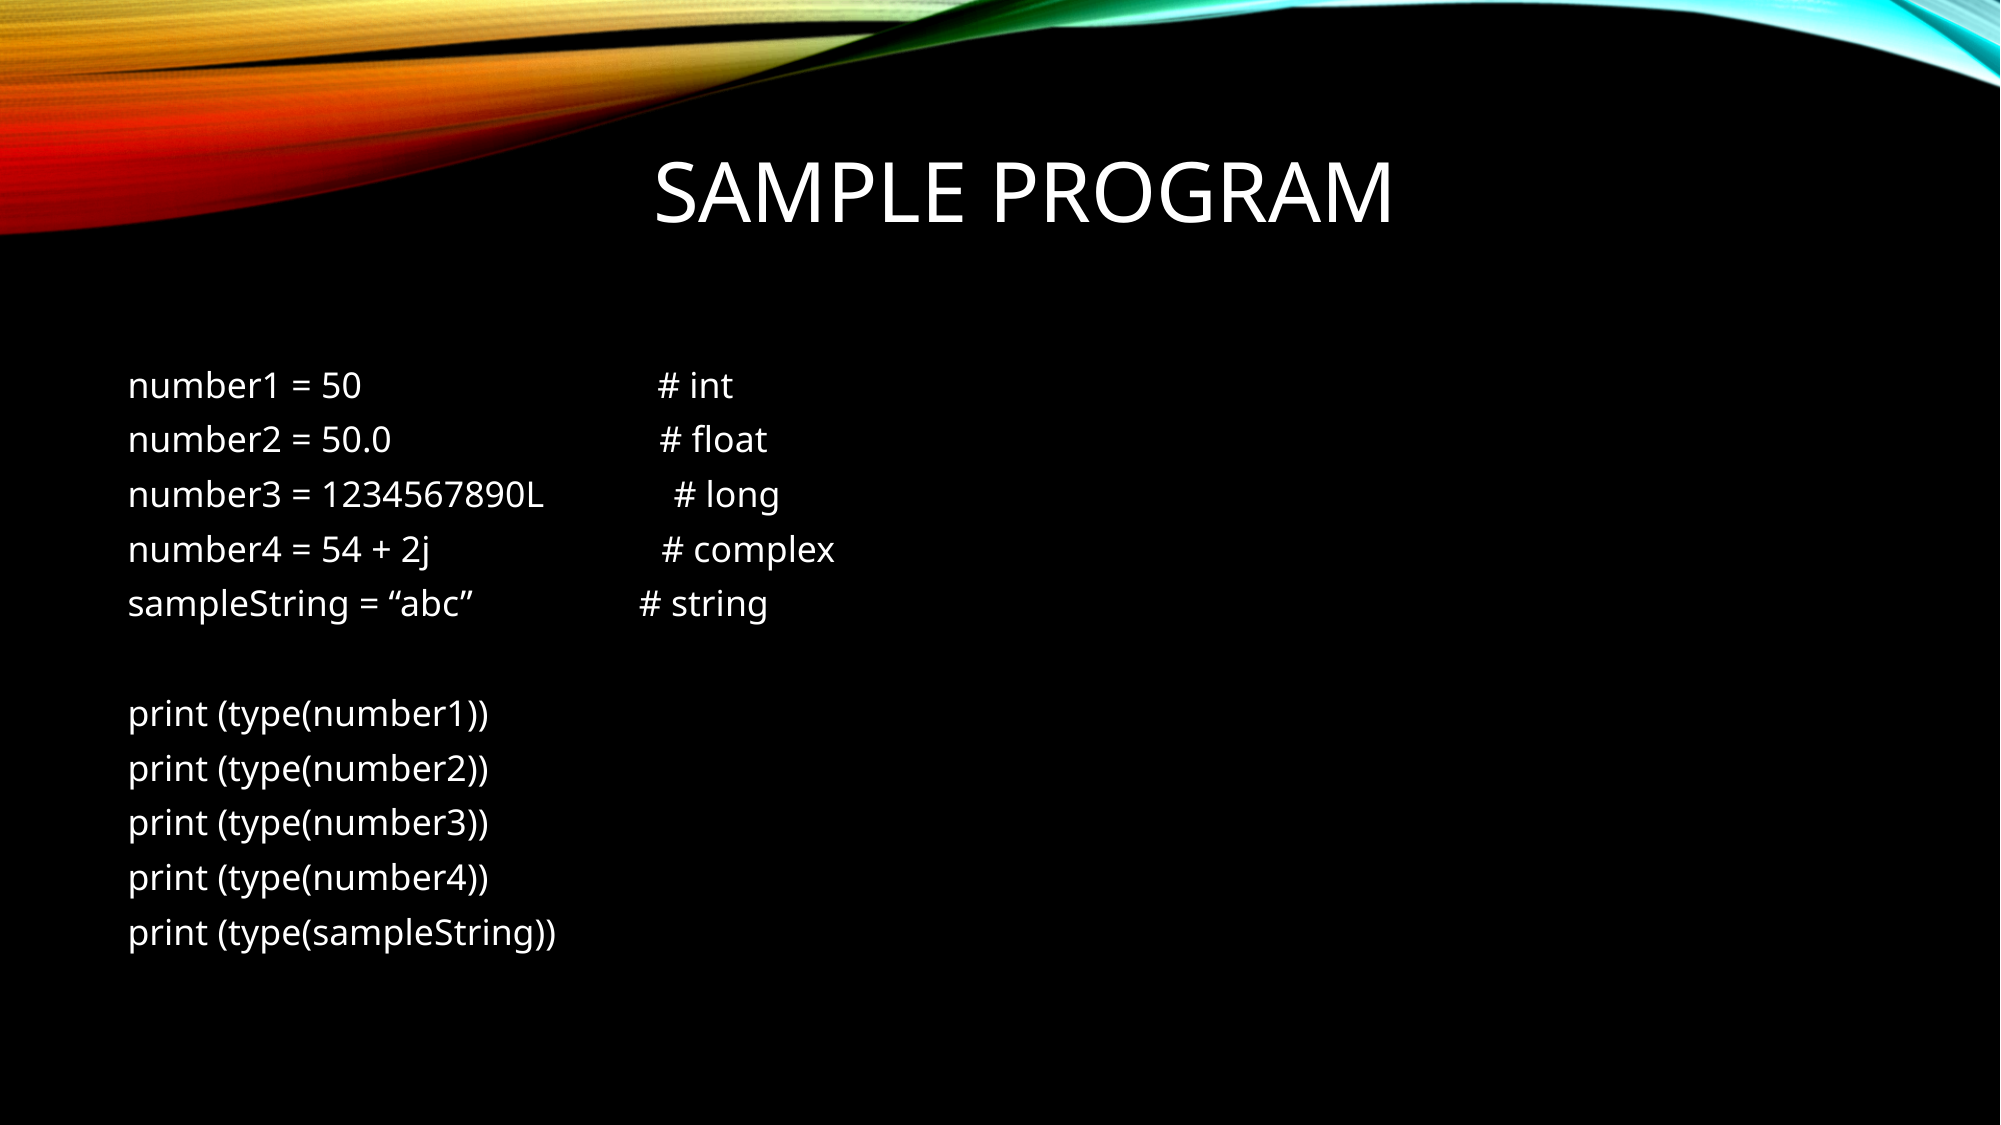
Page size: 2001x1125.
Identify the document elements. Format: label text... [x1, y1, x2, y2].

list number1 = 50 # int number2 = 50.0 # float number3 = 1234567890L # long number4 = 54 + 2j # complex sampleString = “abc” # string print (type(number1)) print (type(number2)) print (type(number3)) print (type(number4)) print (type(sampleString)) [112, 360, 1888, 1021]
picture [0, 0, 2000, 237]
title Sample program [0, 89, 1413, 302]
